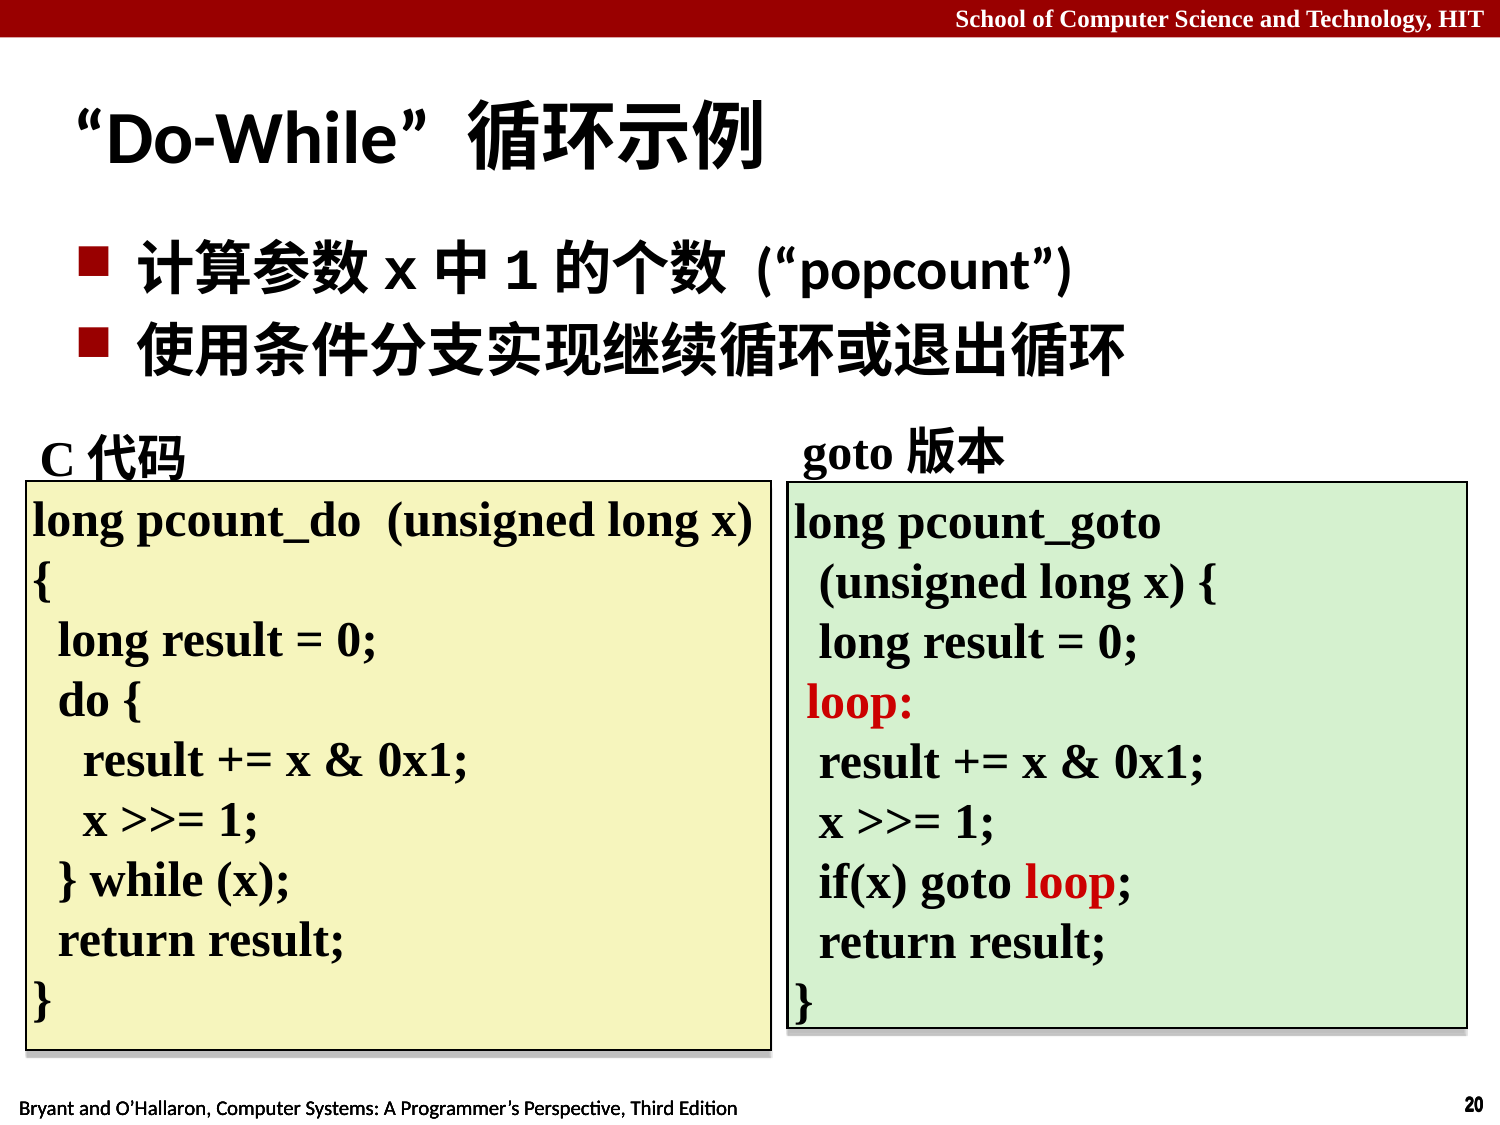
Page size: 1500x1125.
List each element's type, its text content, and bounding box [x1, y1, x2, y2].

title “Do-While” 循环示例 [58, 71, 1500, 197]
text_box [787, 412, 1468, 1029]
text_box [774, 237, 1155, 311]
list 计算参数x中1的个数 (“popcount”) 使用条件分支实现继续循环或退出循环 [64, 223, 1476, 1088]
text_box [24, 418, 772, 1051]
text_box [75, 237, 505, 311]
